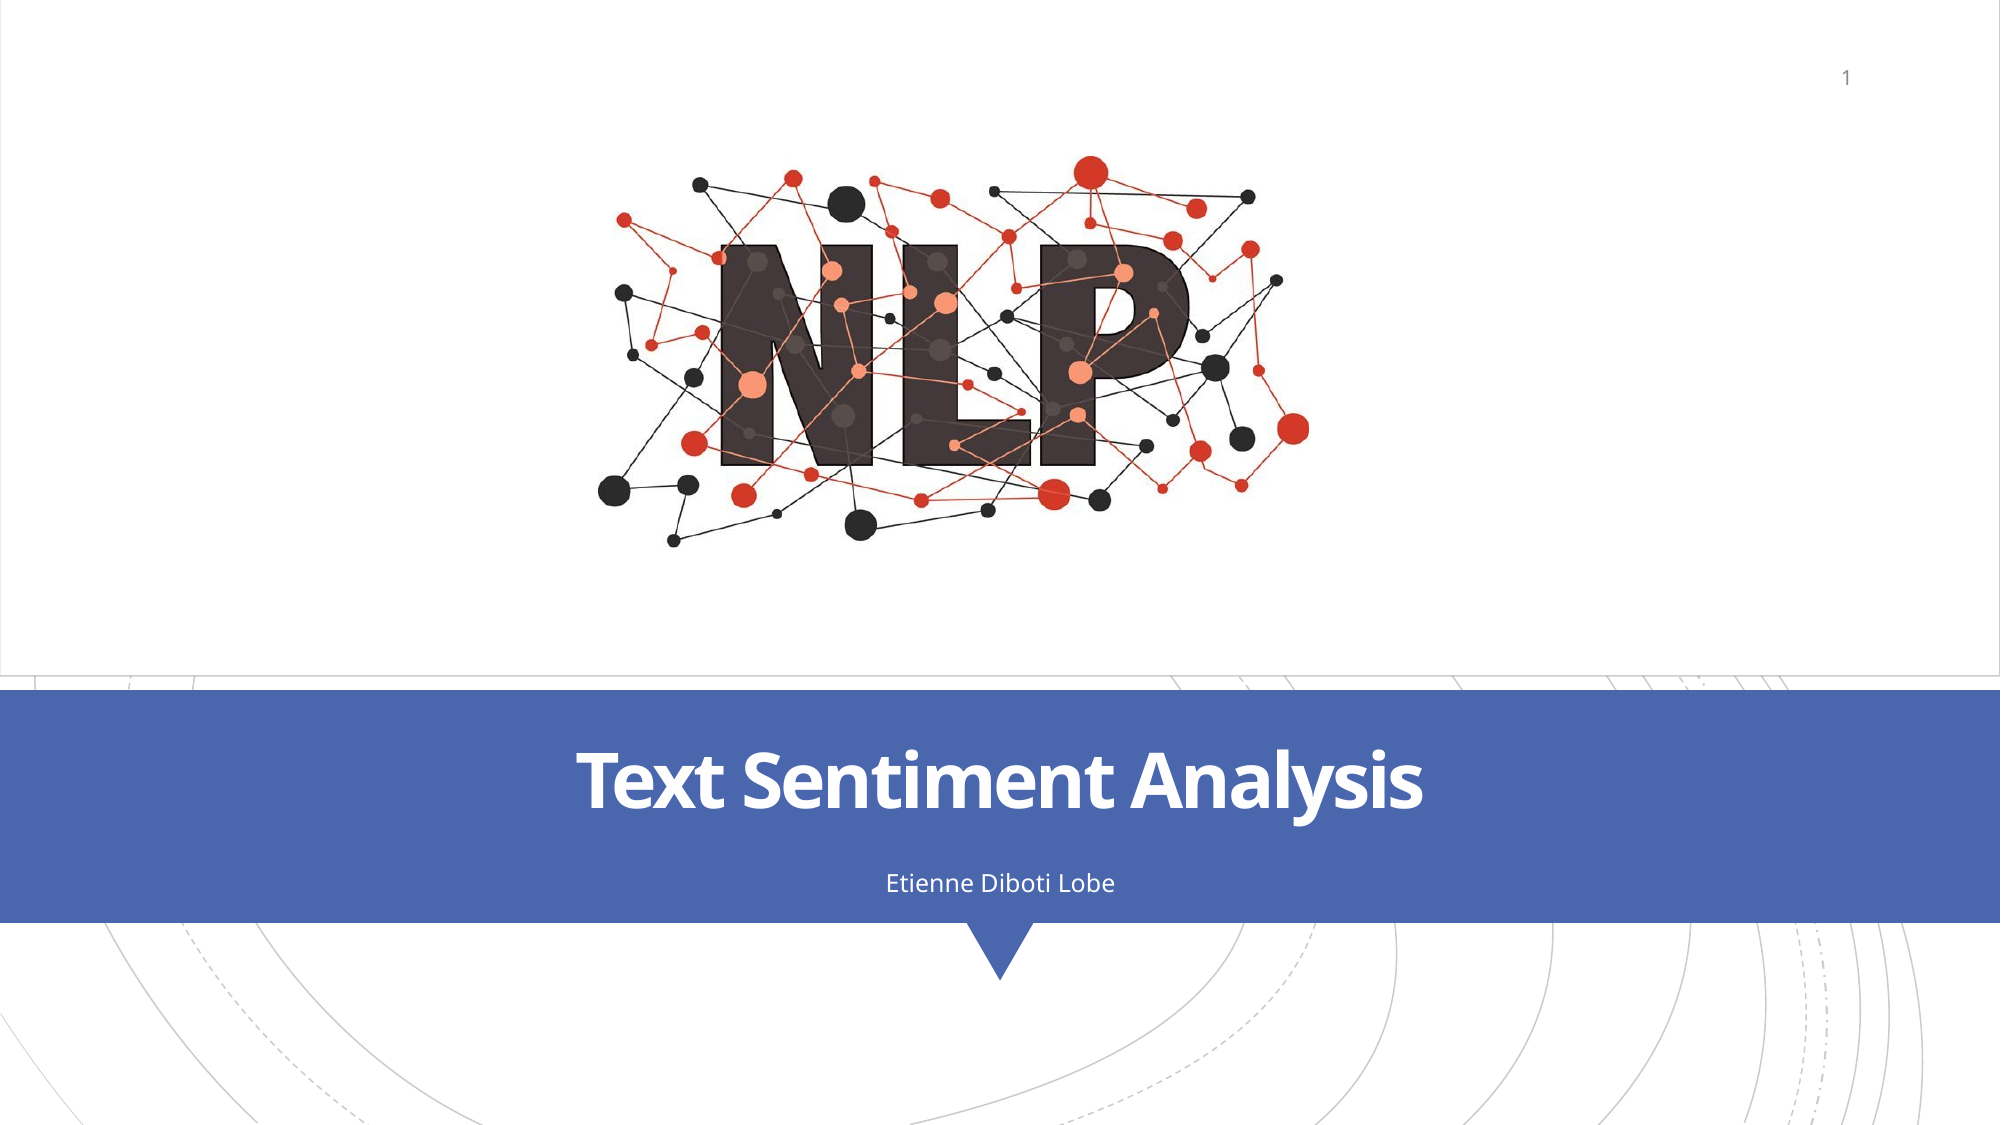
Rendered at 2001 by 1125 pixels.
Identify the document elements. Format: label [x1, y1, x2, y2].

text_box [0, 981, 2000, 1125]
text_box [0, 0, 2000, 689]
picture [597, 156, 1309, 548]
text_box [0, 689, 2000, 981]
